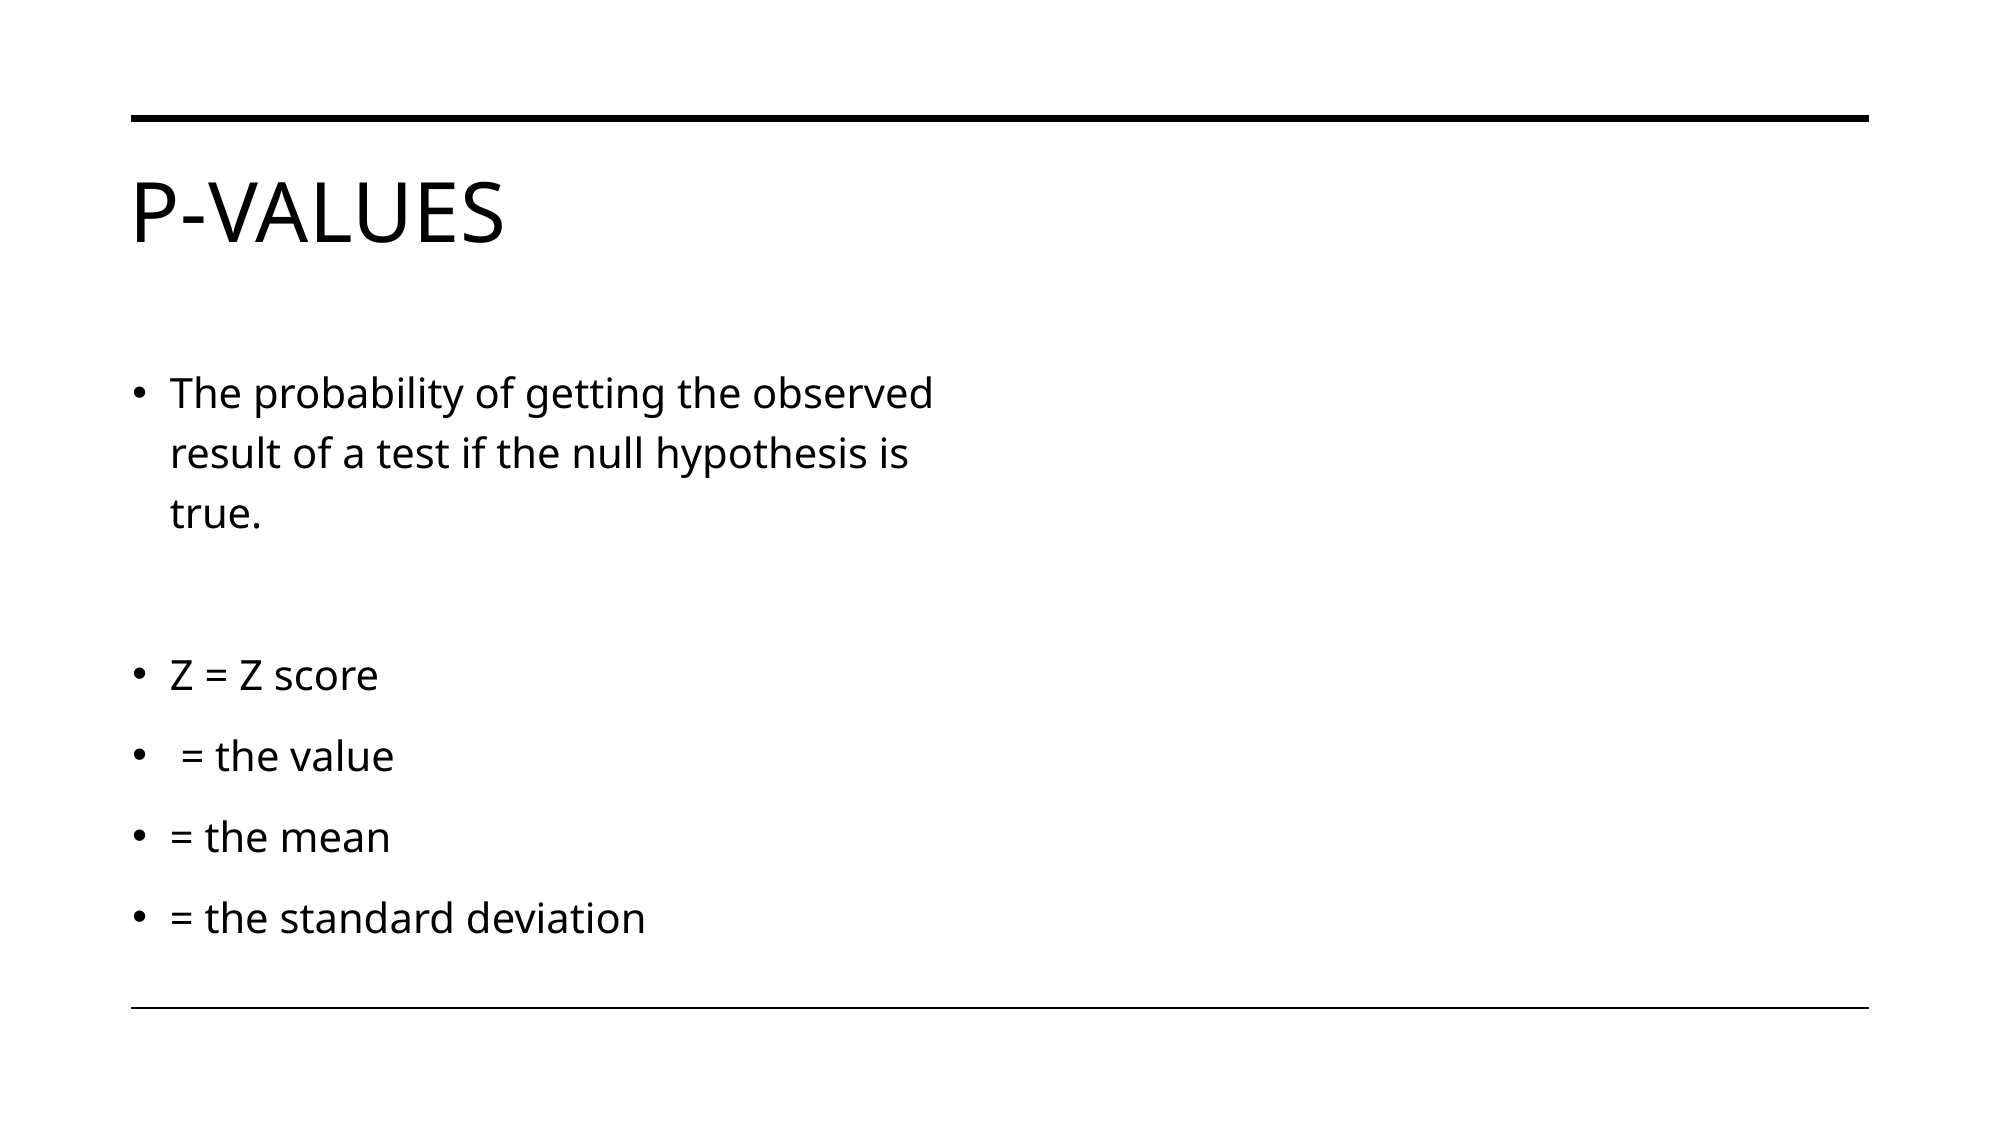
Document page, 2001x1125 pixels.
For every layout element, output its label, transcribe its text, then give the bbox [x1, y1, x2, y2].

title P-values [114, 151, 1869, 337]
